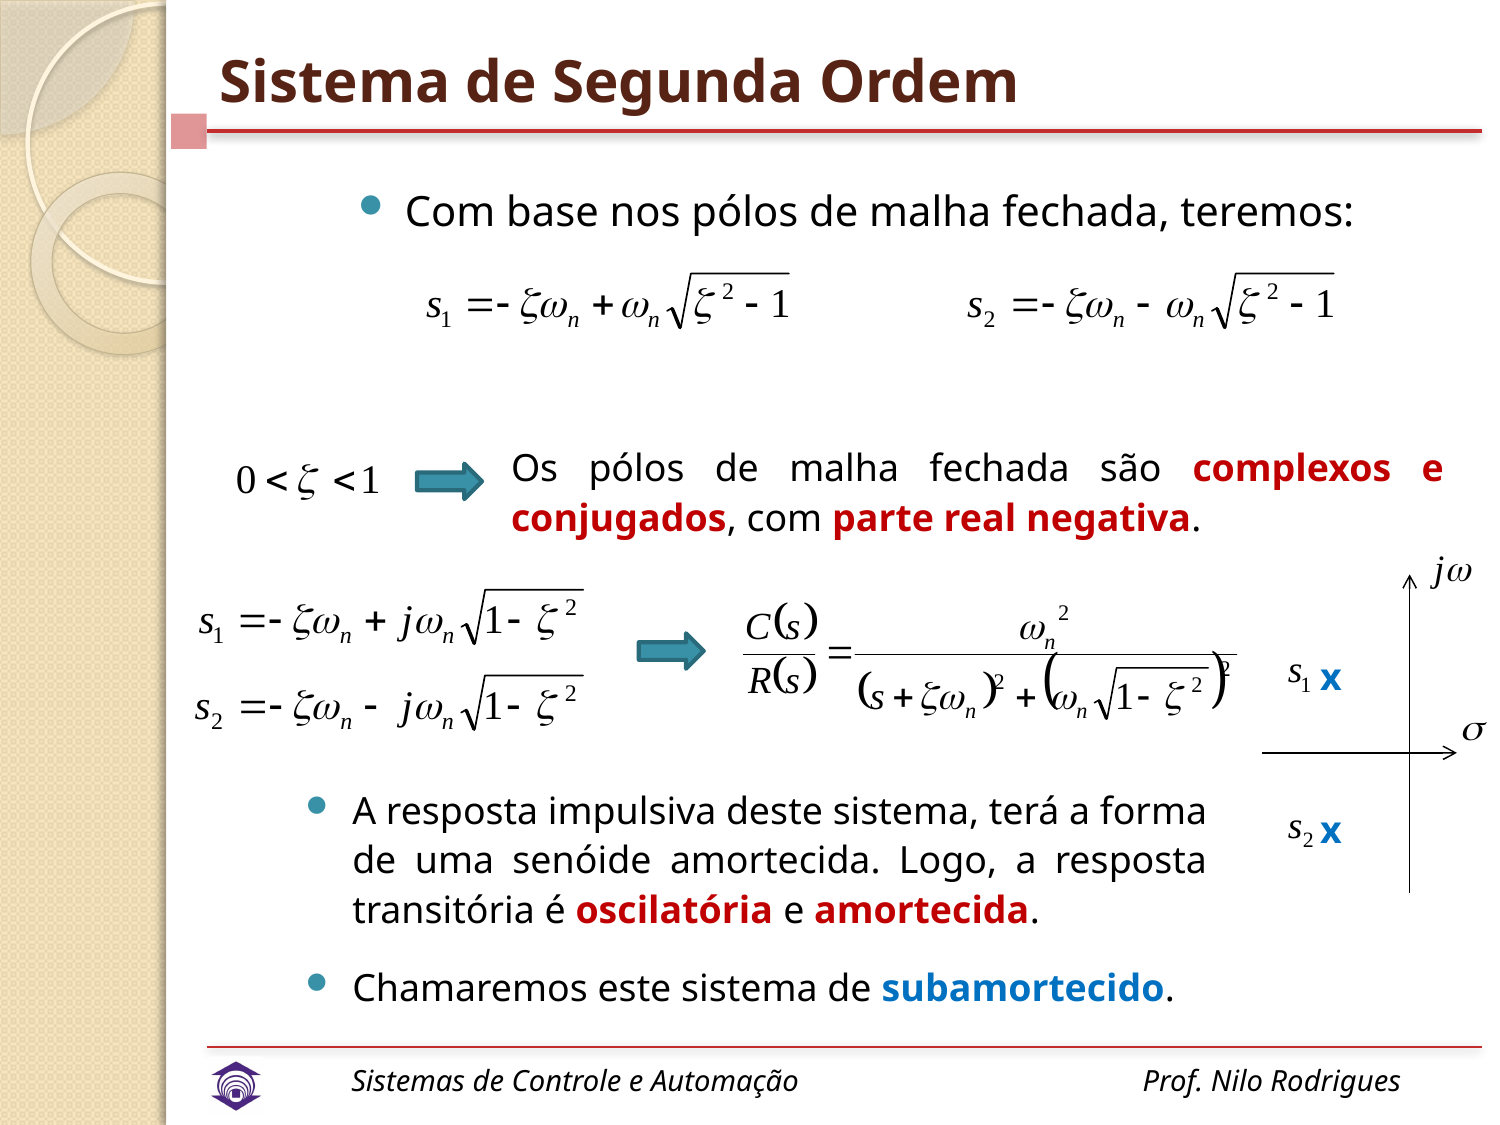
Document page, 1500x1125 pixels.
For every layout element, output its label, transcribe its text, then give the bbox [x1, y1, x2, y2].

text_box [1261, 550, 1495, 894]
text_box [229, 455, 385, 511]
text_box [736, 593, 1247, 729]
text_box A resposta impulsiva deste sistema, terá a forma de uma senóide amortecida. Logo, a resposta transitória é oscilatória e amortecida. [277, 775, 1223, 952]
text_box Com base nos pólos de malha fechada, teremos: [330, 172, 1436, 291]
text_box [414, 461, 485, 502]
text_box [187, 664, 593, 740]
text_box [169, 111, 209, 151]
text_box Os pólos de malha fechada são complexos e conjugados, com parte real negativa. [436, 432, 1459, 551]
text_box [191, 579, 593, 655]
title Sistema de Segunda Ordem [205, 20, 1436, 126]
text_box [418, 263, 797, 339]
text_box [636, 631, 706, 671]
text_box Chamaremos este sistema de subamortecido. [277, 952, 1447, 1035]
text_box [959, 263, 1341, 339]
picture [206, 1056, 266, 1116]
